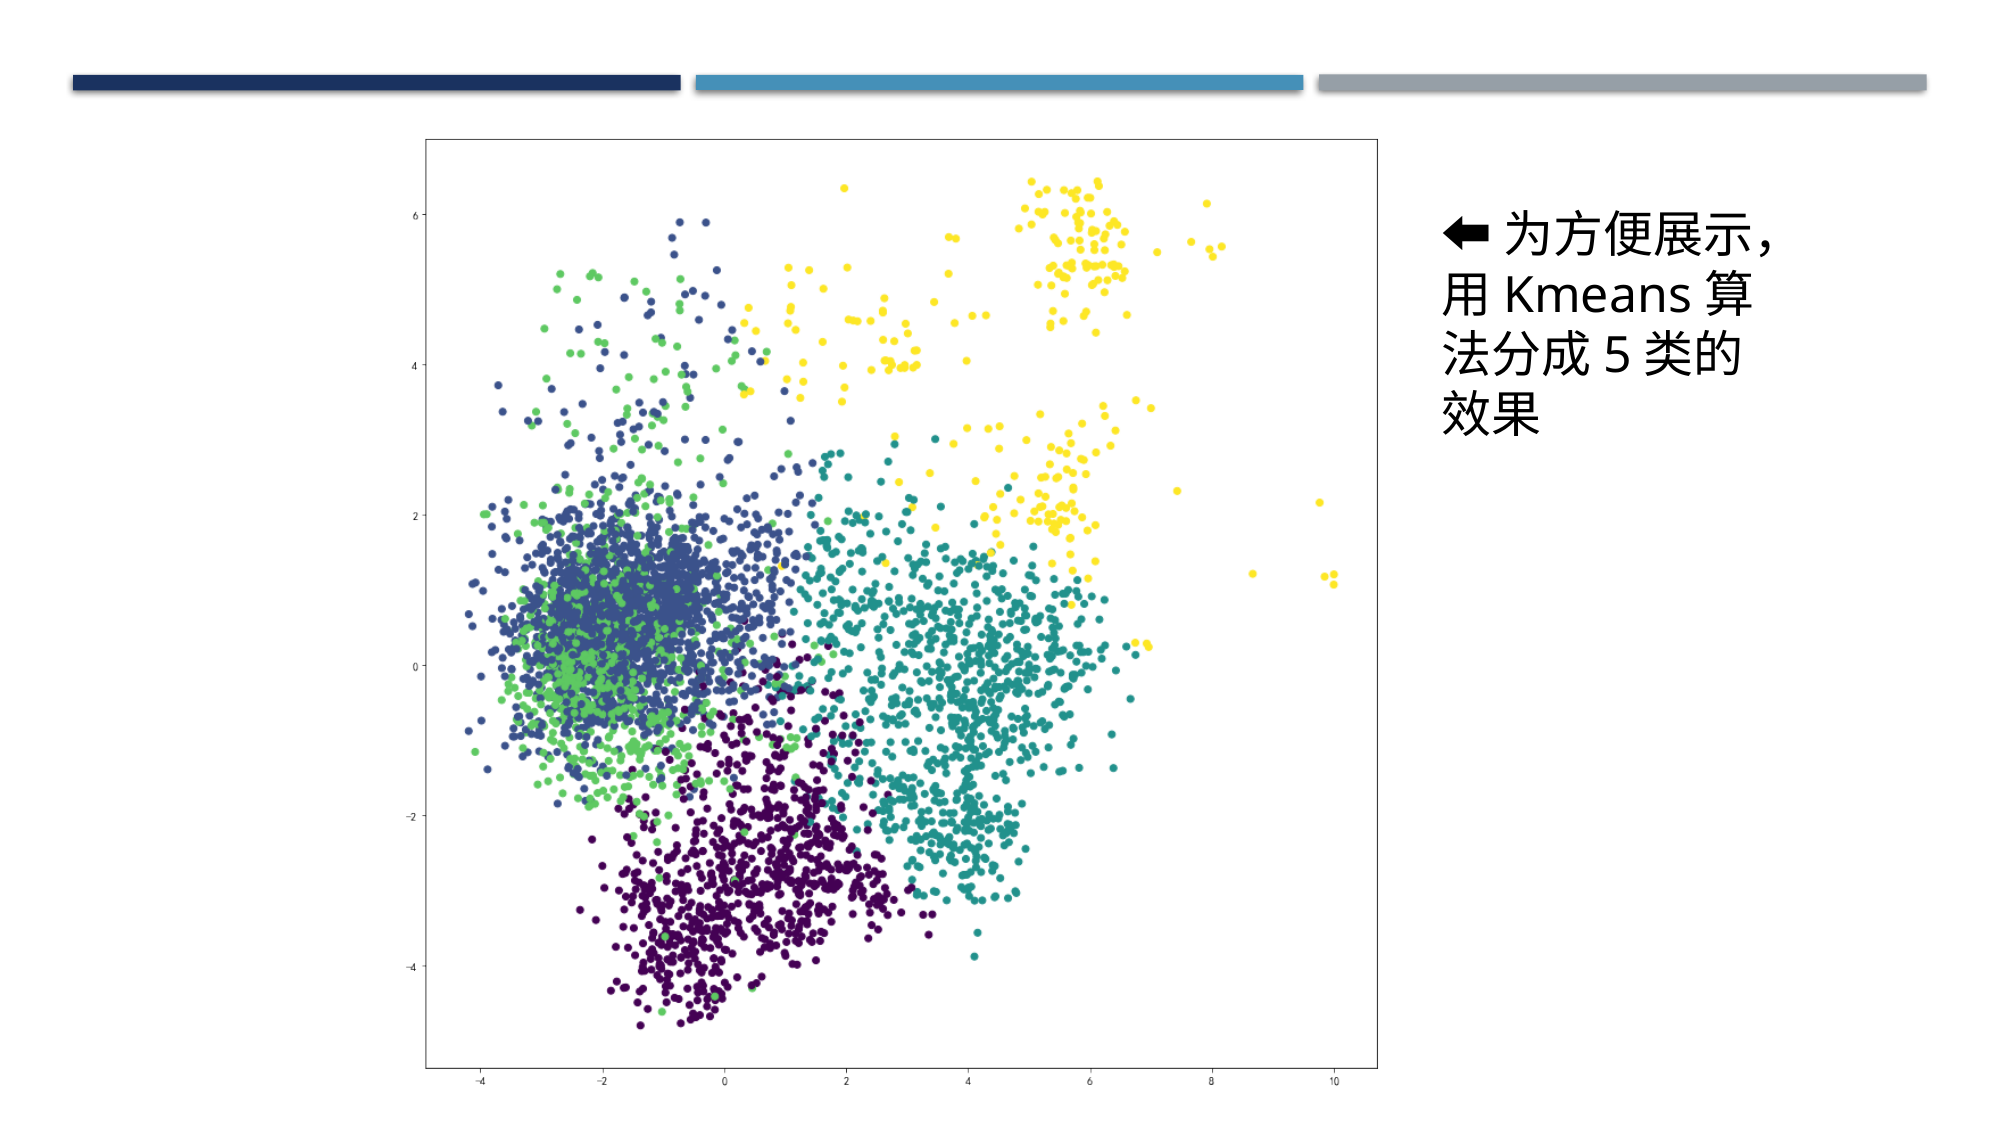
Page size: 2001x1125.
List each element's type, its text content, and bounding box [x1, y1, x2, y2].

picture [397, 132, 1386, 1093]
text_box ⬅为方便展示，用Kmeans算法分成5类的效果 [1426, 195, 1775, 450]
